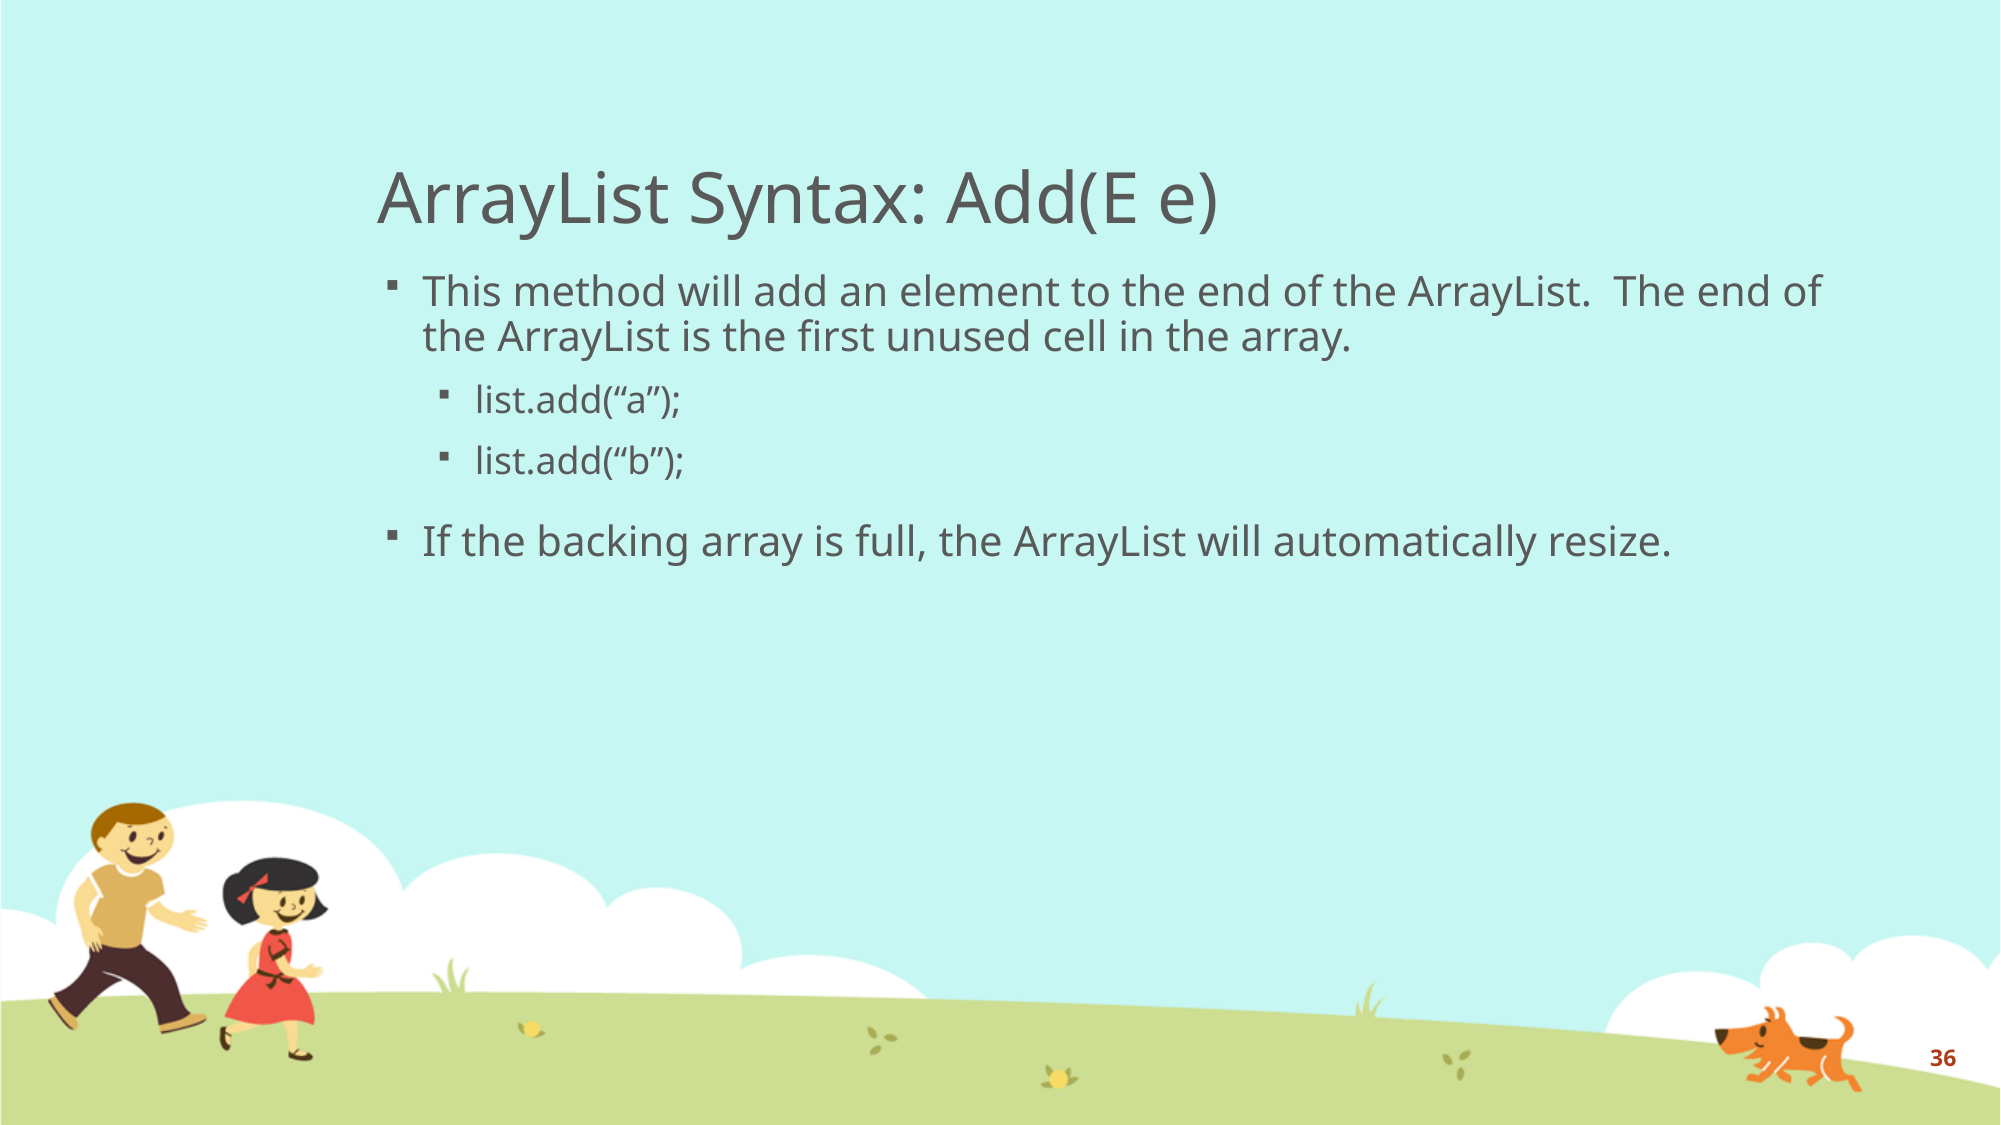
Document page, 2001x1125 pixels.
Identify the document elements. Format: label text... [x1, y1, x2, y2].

list This method will add an element to the end of the ArrayList. The end of the ArrayList is the first unused cell in the array. list.add(“a”); list.add(“b”); If the backing array is full, the ArrayList will automatically resize. [362, 262, 1900, 938]
title ArrayList Syntax: Add(E e) [362, 50, 1900, 247]
slide_number 36 [1899, 1030, 1988, 1088]
picture [0, 0, 2001, 1125]
